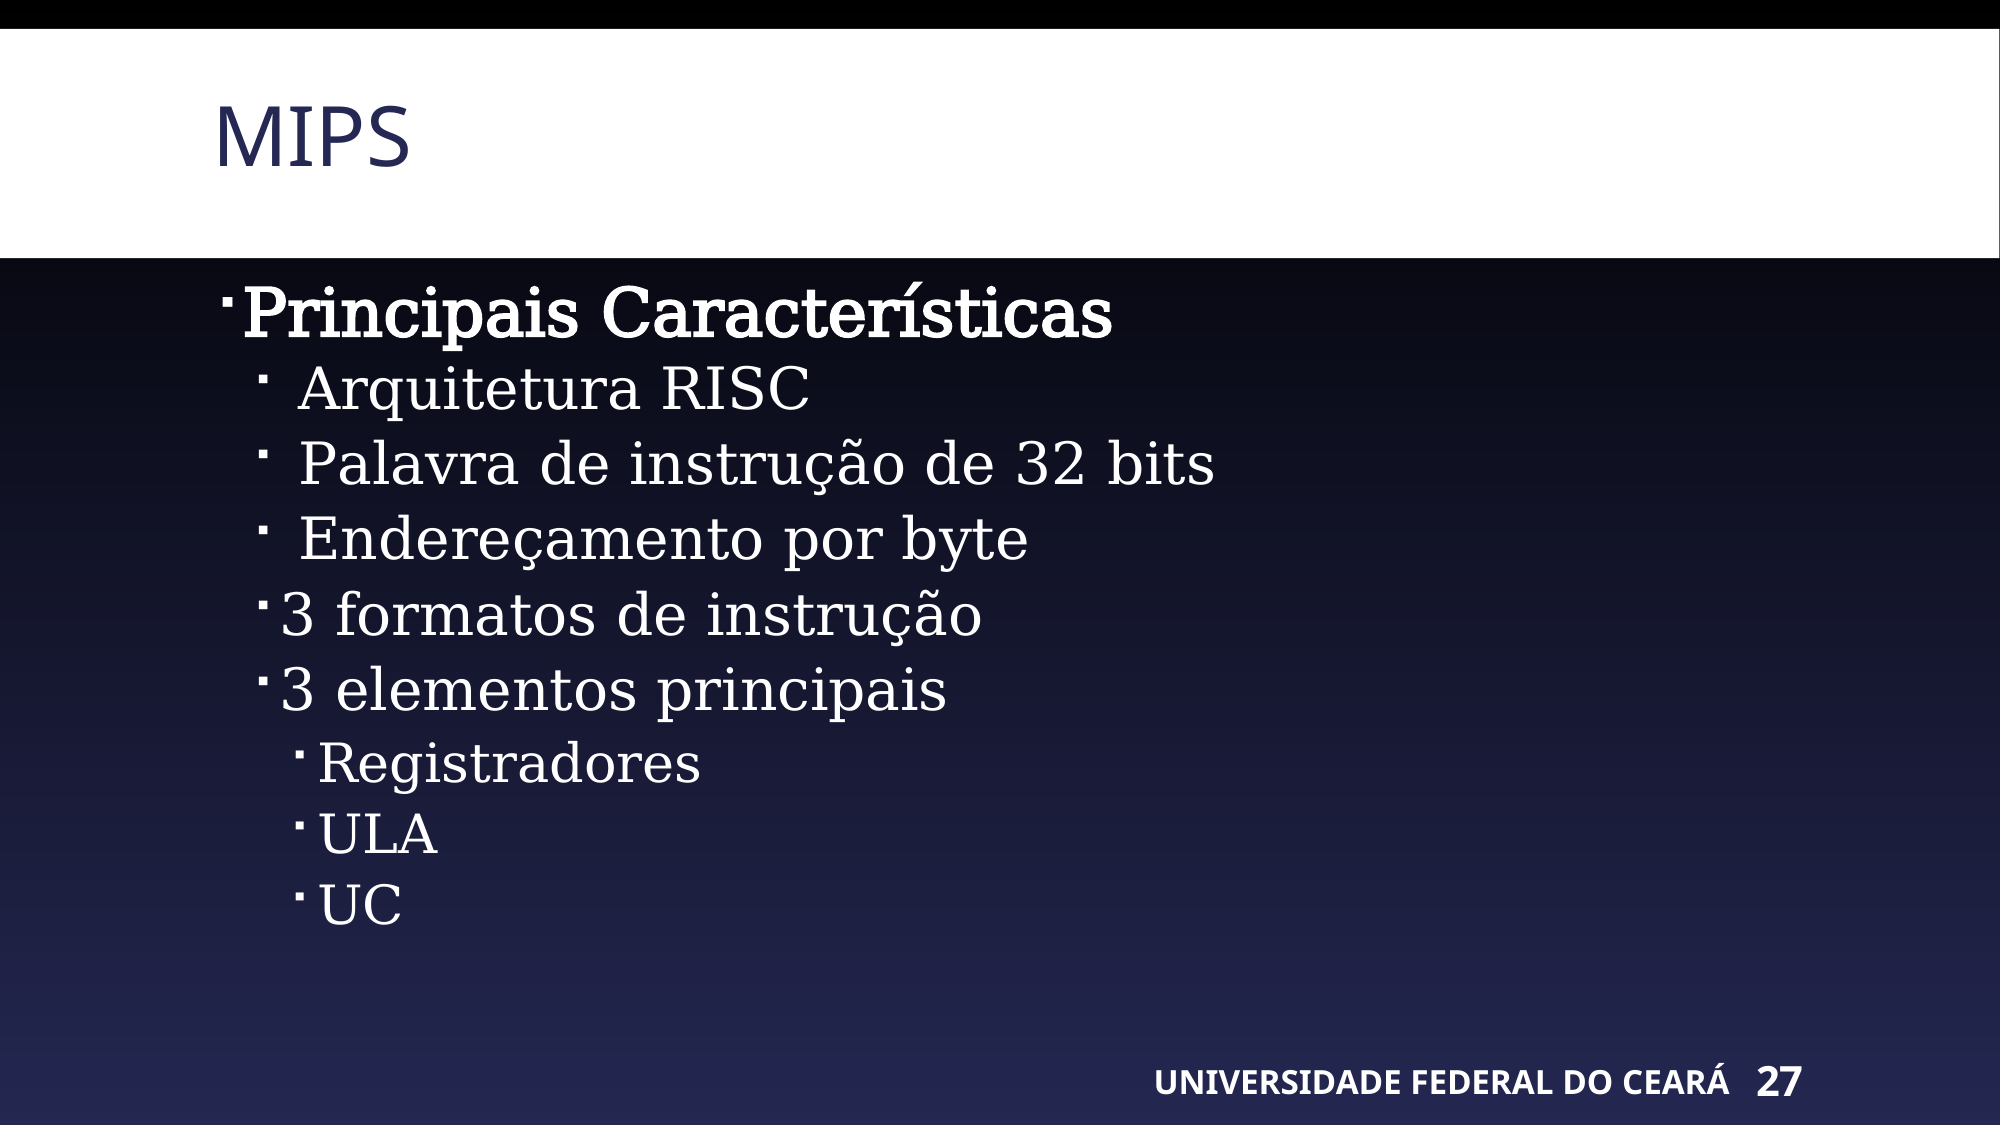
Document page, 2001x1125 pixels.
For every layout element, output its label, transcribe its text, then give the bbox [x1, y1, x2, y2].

slide_number 27 [1748, 1053, 1904, 1114]
title MIPS [197, 29, 1803, 253]
list Principais Características Arquitetura RISC Palavra de instrução de 32 bits Endereçamento por byte 3 formatos de instrução 3 elementos principais Registradores ULA UC [197, 270, 1803, 1020]
footer UNIVERSIDADE FEDERAL DO CEARÁ [918, 1053, 1746, 1114]
